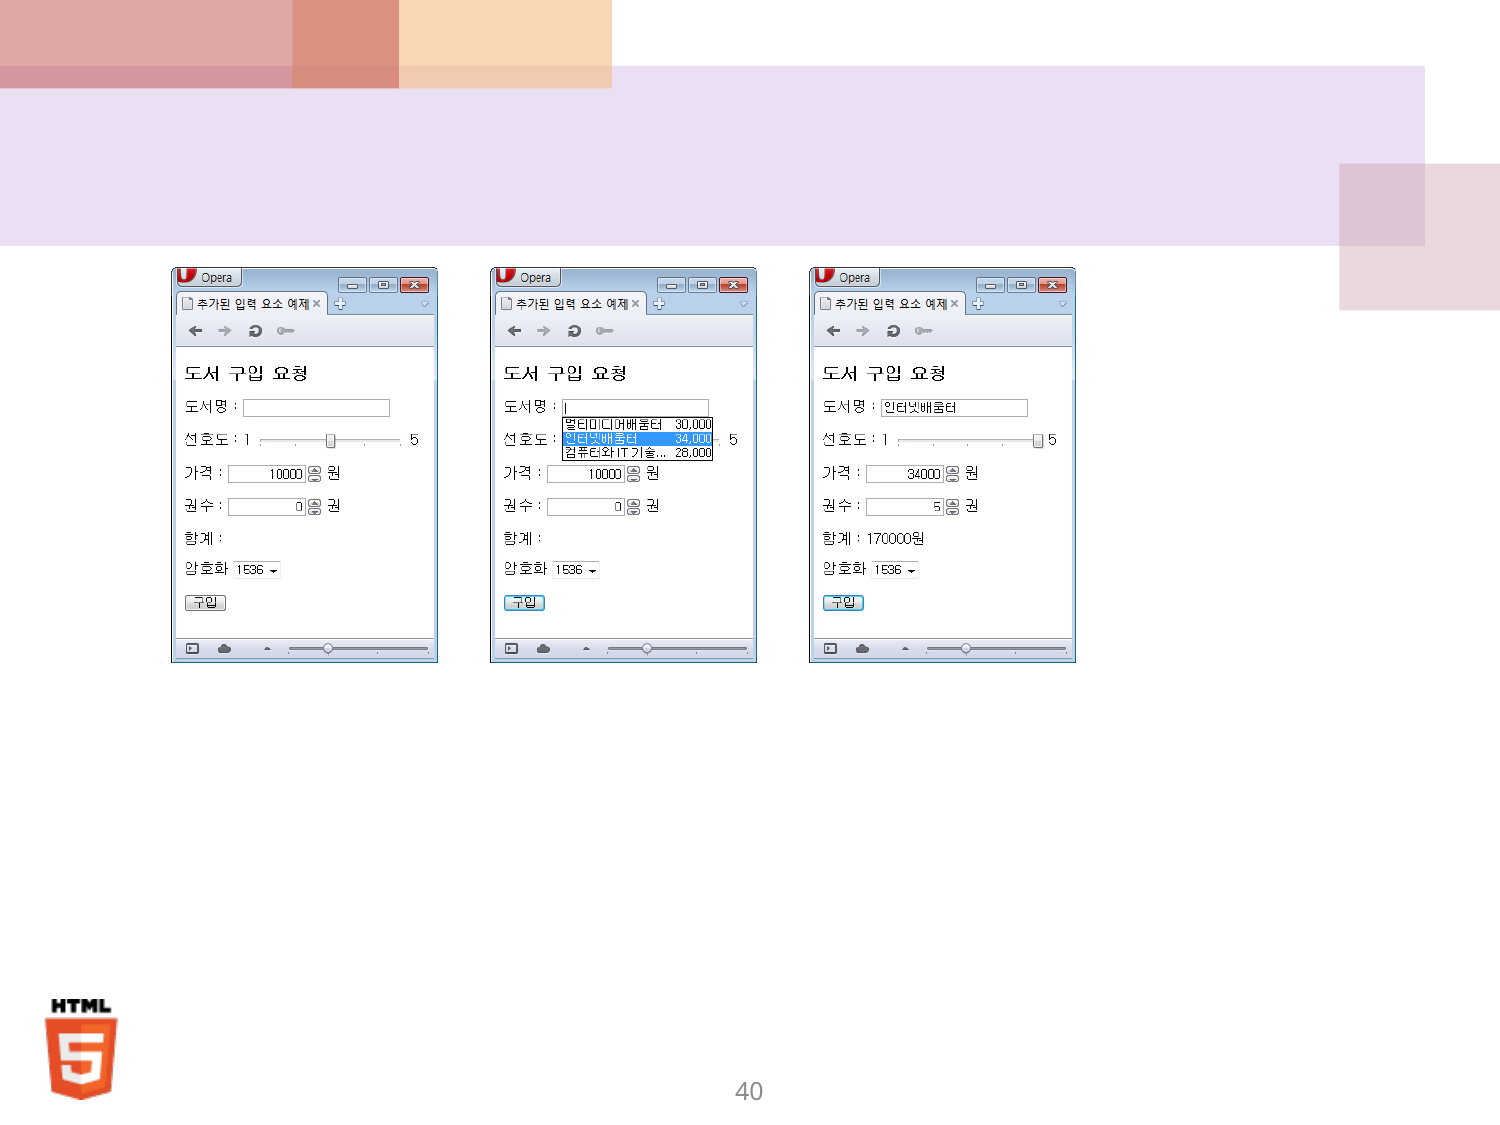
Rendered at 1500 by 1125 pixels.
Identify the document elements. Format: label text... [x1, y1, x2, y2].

picture [489, 266, 757, 663]
picture [808, 266, 1076, 663]
picture [170, 266, 438, 663]
picture [31, 999, 132, 1100]
slide_number 40 [574, 1072, 925, 1113]
